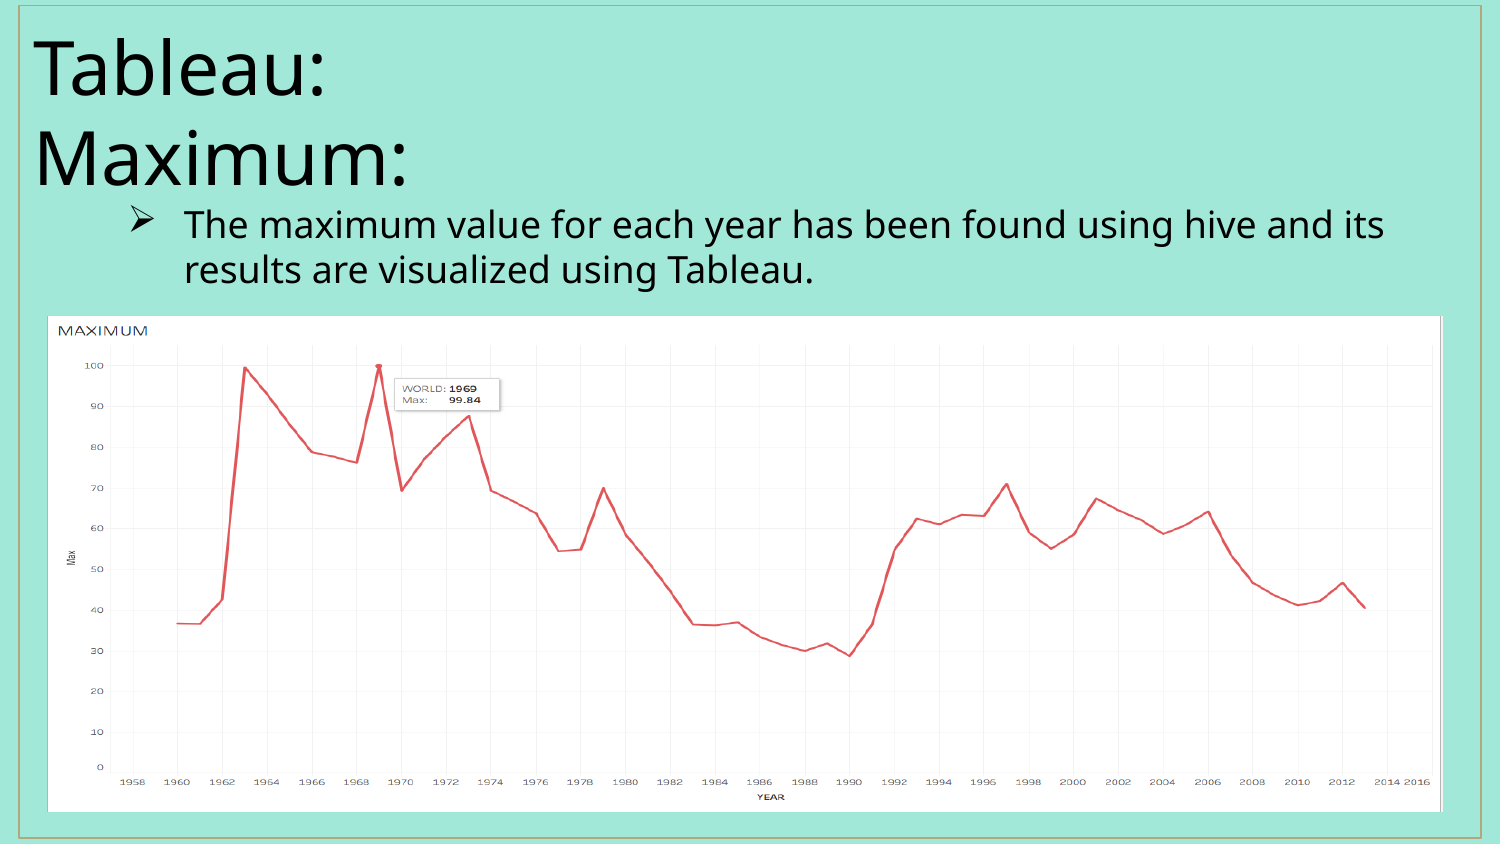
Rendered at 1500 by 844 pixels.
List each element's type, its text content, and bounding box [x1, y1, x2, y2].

title Tableau: Maximum: The maximum value for each year has been found using hive and its results are visualized using Tableau. [18, 5, 1482, 838]
picture [46, 316, 1443, 812]
